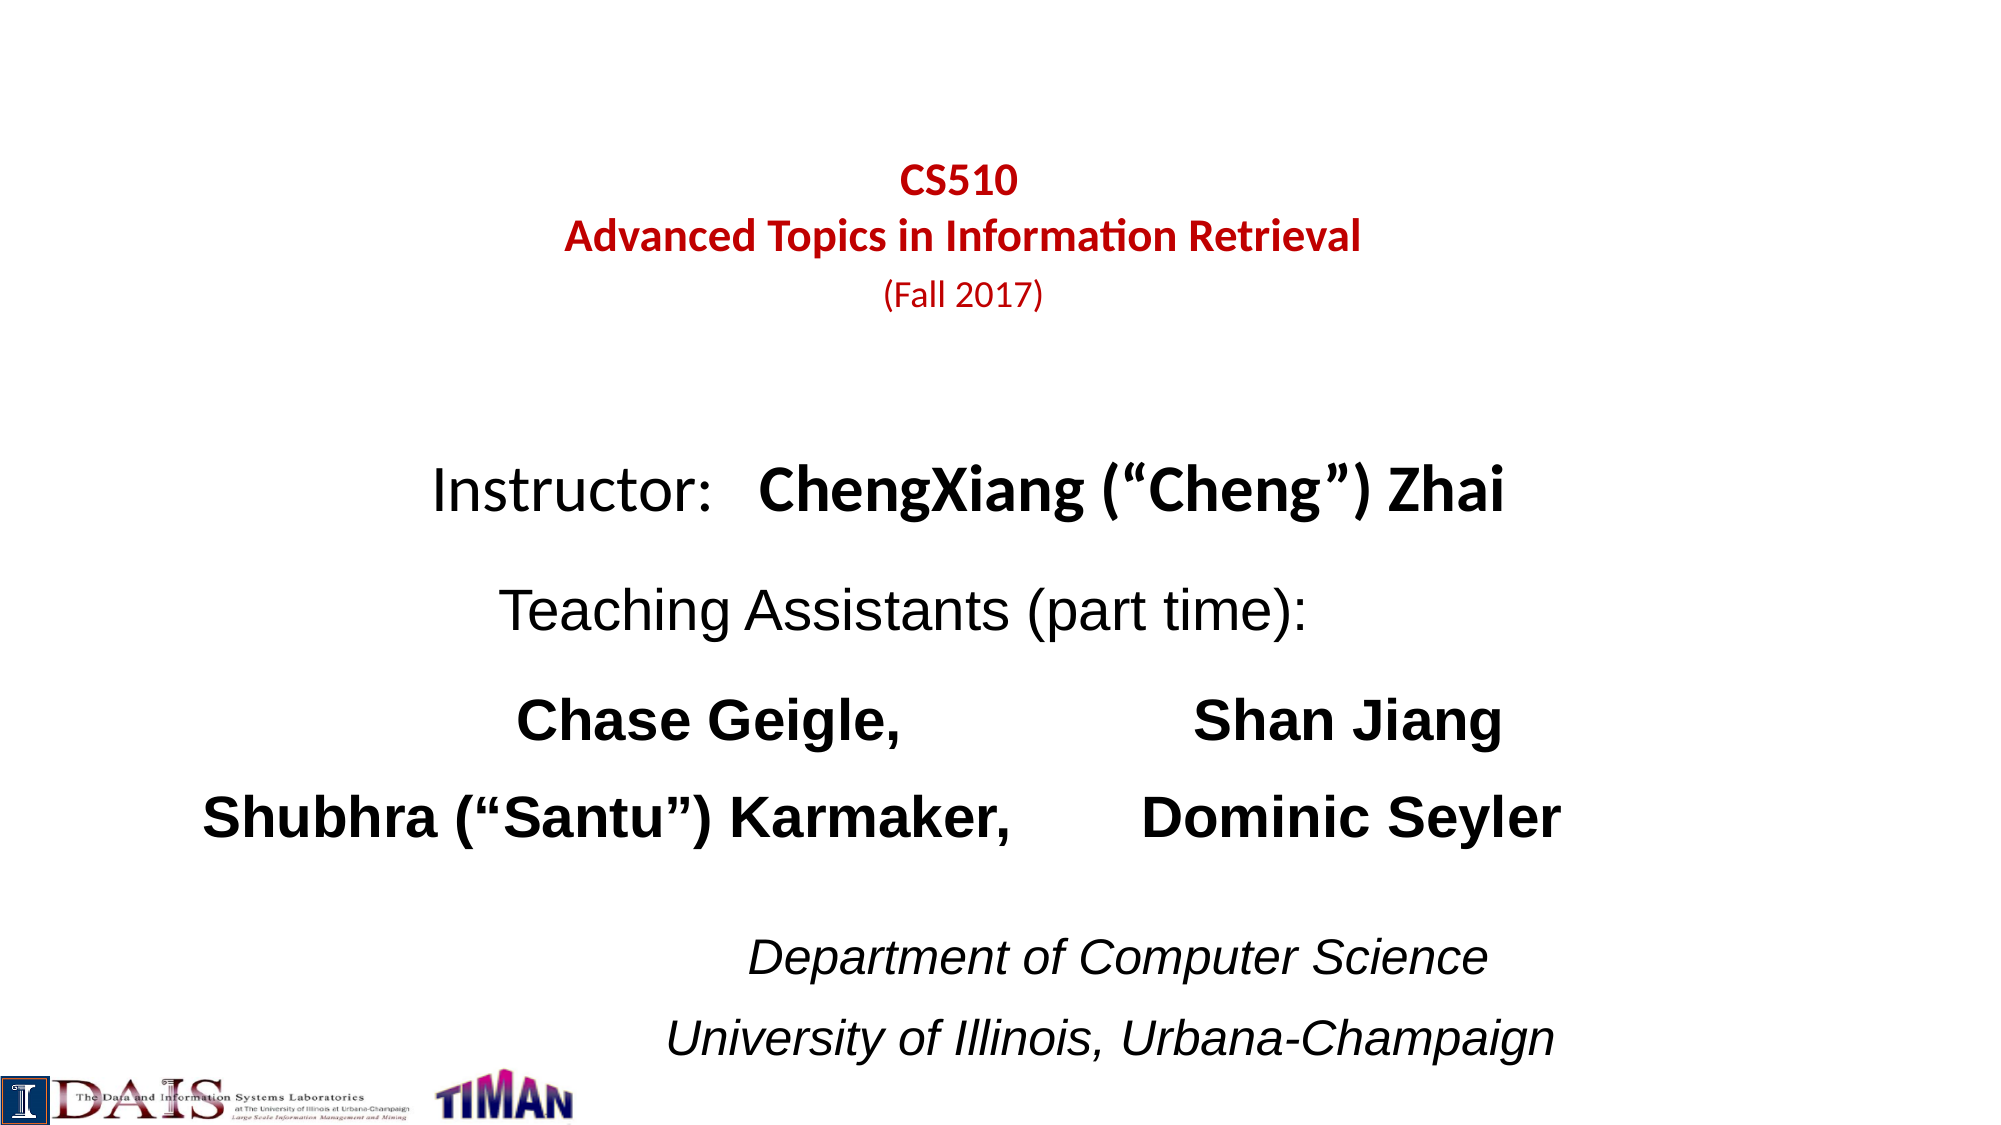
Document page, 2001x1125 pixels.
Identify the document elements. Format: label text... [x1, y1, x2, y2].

title CS510 Advanced Topics in Information Retrieval (Fall 2017) [118, 140, 1819, 382]
picture [0, 1064, 584, 1125]
text_box Teaching Assistants (part time): Chase Geigle, Shan Jiang Shubhra (“Santu”) Karmaker, Dominic Seyler Department of Computer Science University of Illinois, Urbana-Champaign [187, 555, 2000, 706]
subtitle Instructor: ChengXiang (“Cheng”) Zhai [399, 437, 1538, 555]
